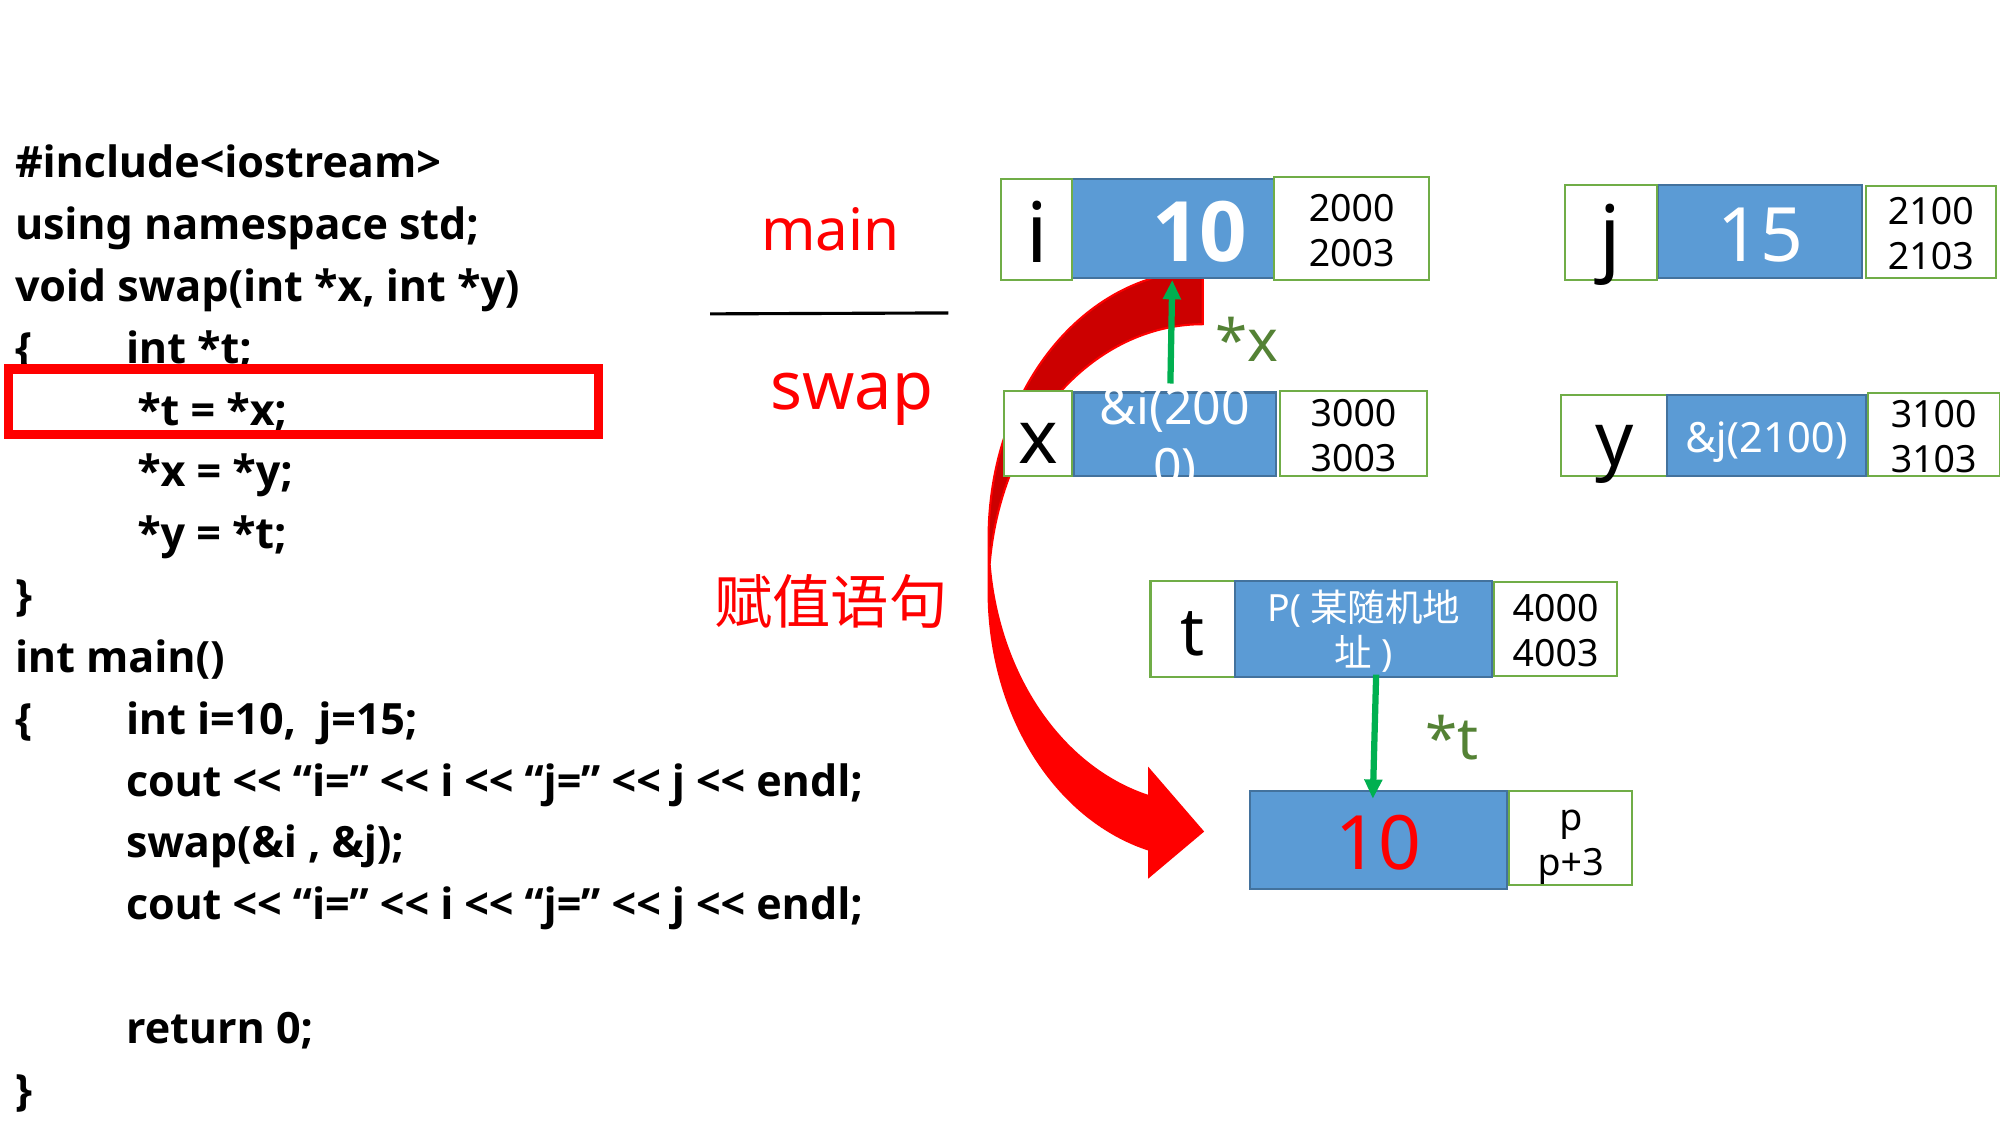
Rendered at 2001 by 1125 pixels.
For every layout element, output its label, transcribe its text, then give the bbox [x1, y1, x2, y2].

text_box swap [755, 335, 949, 431]
text_box 2000 2003 [1273, 176, 1430, 281]
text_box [1372, 674, 1377, 799]
text_box *x [1200, 295, 1321, 381]
text_box main [746, 185, 943, 270]
text_box 赋值语句 [699, 558, 1087, 643]
text_box 10 [1073, 178, 1273, 279]
text_box i [1000, 178, 1073, 281]
text_box x [1003, 390, 1073, 477]
text_box *t [1411, 693, 1532, 779]
text_box y [1560, 394, 1666, 477]
text_box 10 [1249, 790, 1508, 890]
text_box [8, 368, 599, 436]
text_box &i(2000) [1073, 391, 1277, 477]
text_box P(某随机地址) [1234, 580, 1493, 678]
text_box 4000 4003 [1493, 581, 1618, 677]
list #include<iostream> using namespace std; void swap(int *x, int *y) { int *t; *t = *x; *x = *y; *y = *t; } int main() { int i=10, j=15; cout << “i=” << i << “j=” << j << endl; swap(&i , &j); cout << “i=” << i << “j=” << j << endl; return 0; } [0, 133, 1725, 1125]
text_box 15 [1658, 184, 1863, 279]
text_box 2100 2103 [1865, 185, 1997, 279]
text_box t [1149, 580, 1234, 678]
text_box &j(2100) [1666, 394, 1867, 477]
text_box 3000 3003 [1279, 390, 1428, 477]
text_box p p+3 [1508, 790, 1633, 886]
text_box 3100 3103 [1867, 392, 2000, 477]
text_box j [1564, 184, 1658, 281]
